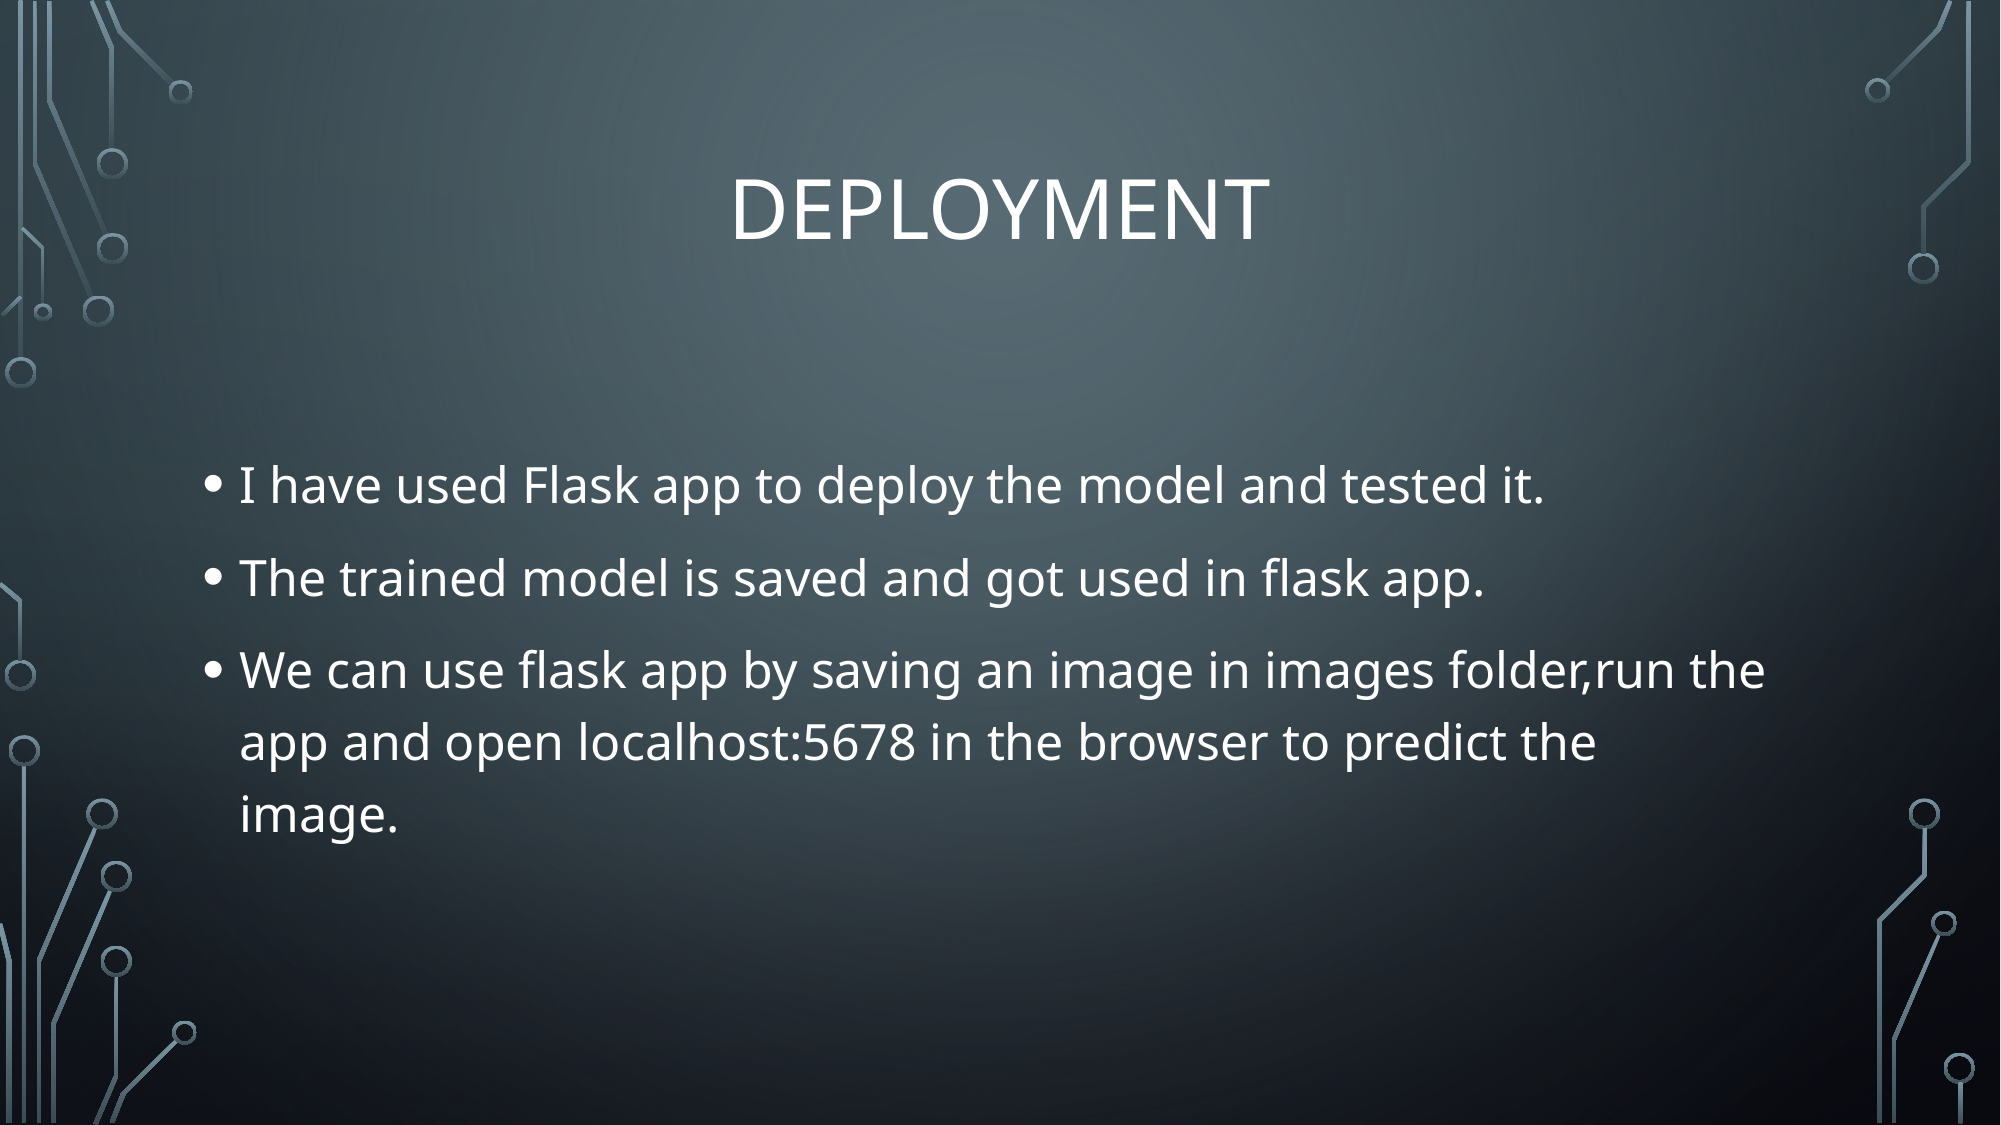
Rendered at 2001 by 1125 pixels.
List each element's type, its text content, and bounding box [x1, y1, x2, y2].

title deployment [187, 101, 1813, 323]
list I have used Flask app to deploy the model and tested it. The trained model is saved and got used in flask app. We can use flask app by saving an image in images folder,run the app and open localhost:5678 in the browser to predict the image. [187, 433, 1784, 950]
